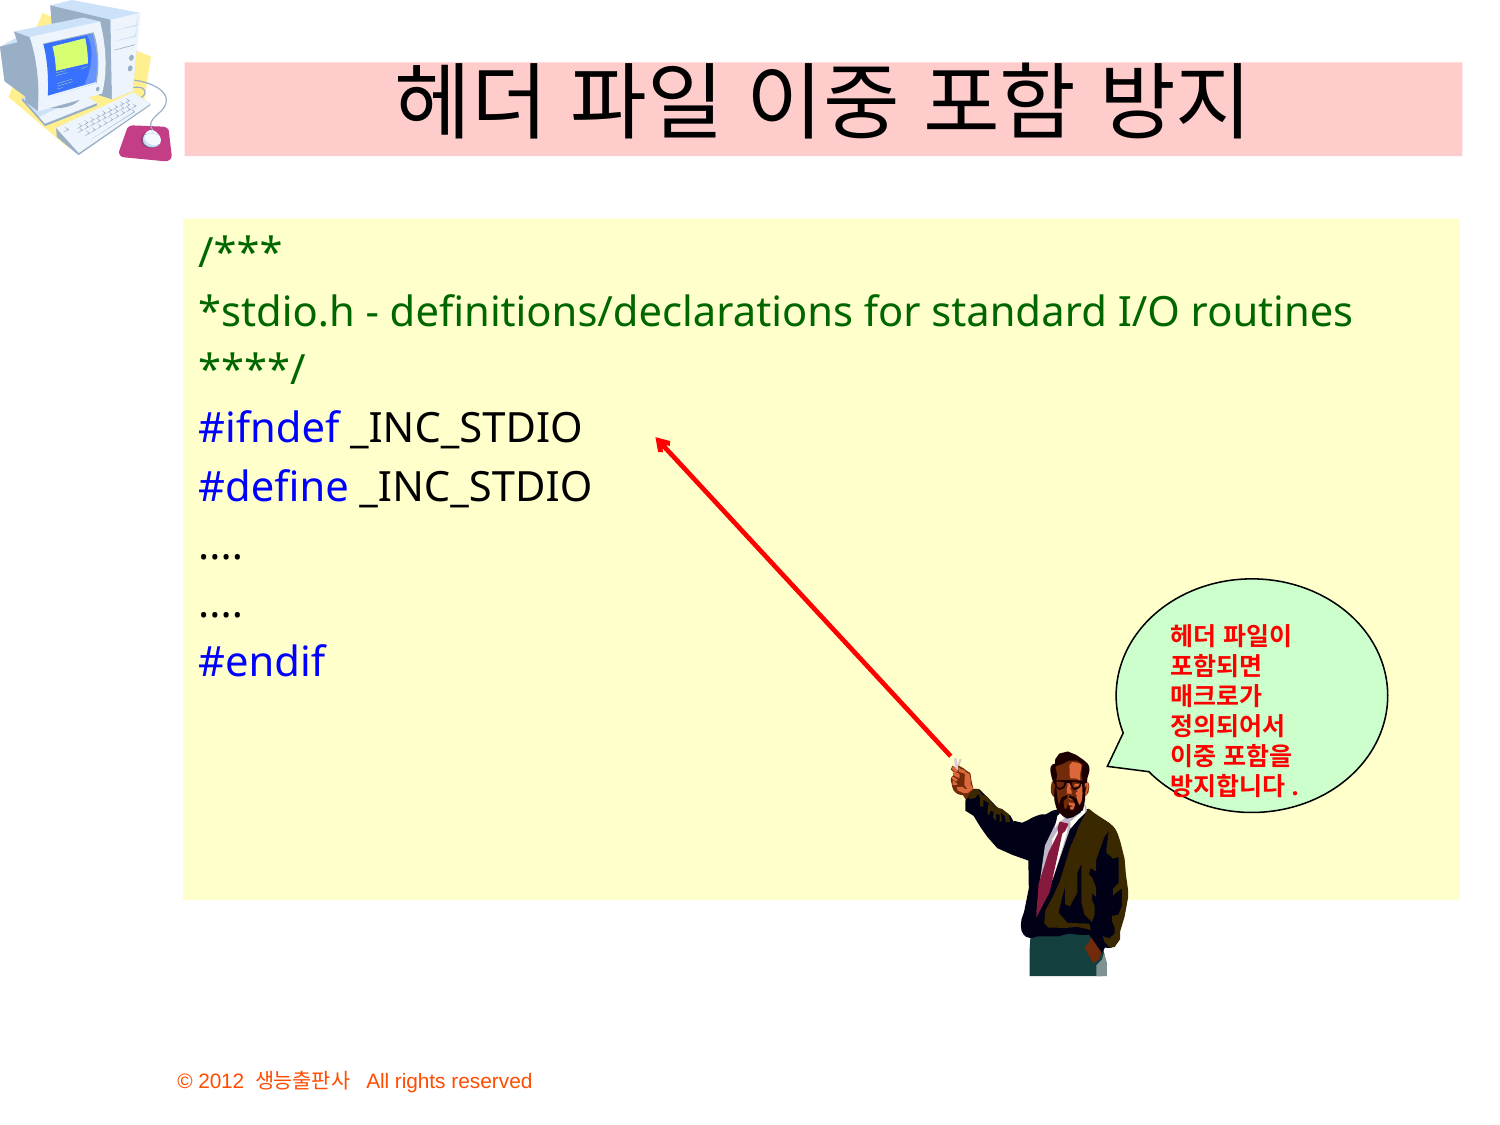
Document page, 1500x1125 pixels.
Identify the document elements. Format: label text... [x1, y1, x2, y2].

text_box [655, 437, 947, 753]
text_box 헤더 파일이 포함되면 매크로가 정의되어서 이중 포함을 방지합니다. [1115, 578, 1388, 813]
title 헤더 파일 이중 포함 방지 [184, 62, 1463, 157]
list /*** *stdio.h - definitions/declarations for standard I/O routines ****/ #ifndef _INC_STDIO #define _INC_STDIO .... .... #endif [183, 218, 1460, 900]
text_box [950, 751, 1129, 977]
